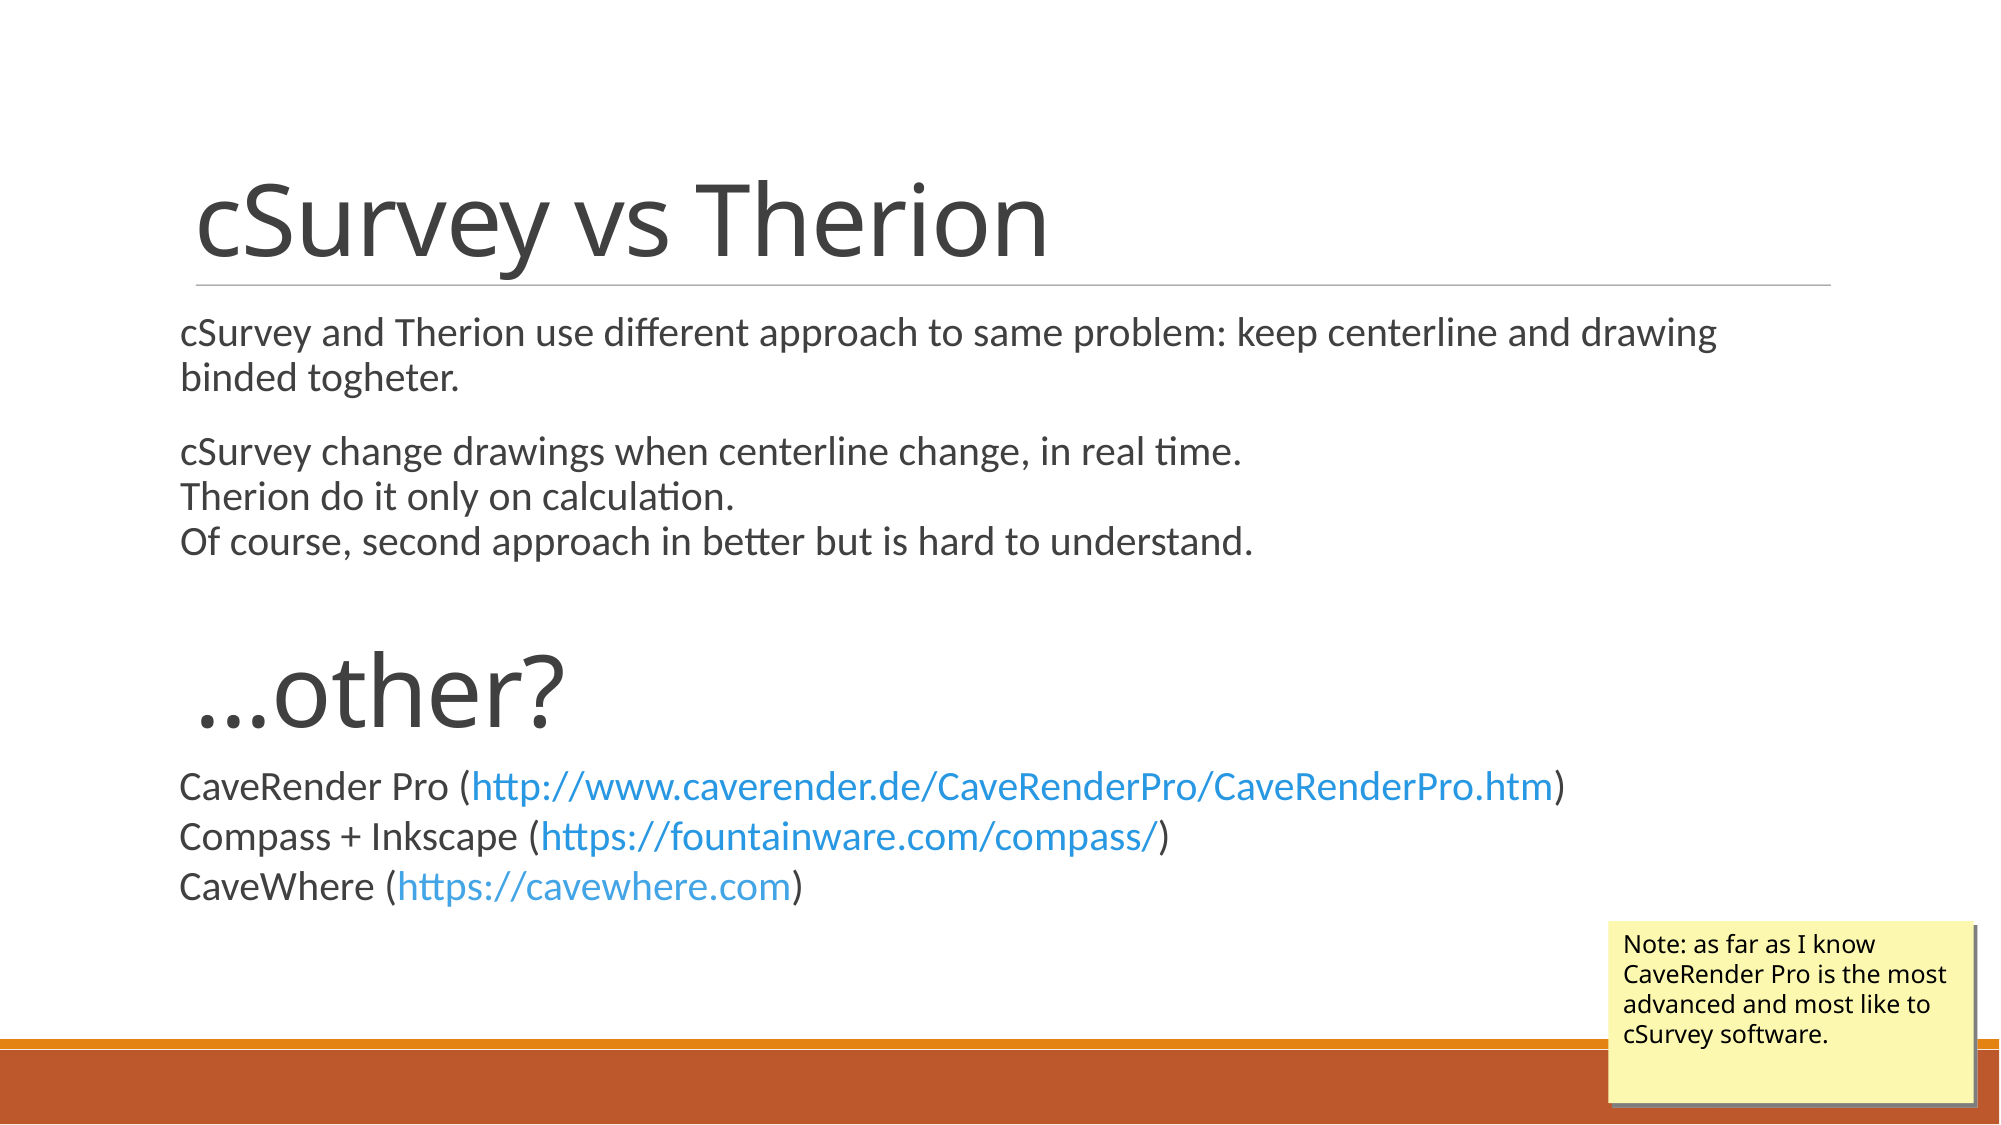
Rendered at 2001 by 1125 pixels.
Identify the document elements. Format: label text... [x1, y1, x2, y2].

text_box Note: as far as I know CaveRender Pro is the most advanced and most like to cSurvey software. [1608, 921, 1974, 1104]
text_box cSurvey and Therion use different approach to same problem: keep centerline and drawing binded togheter. cSurvey change drawings when centerline change, in real time. Therion do it only on calculation. Of course, second approach in better but is hard to understand. [179, 302, 1830, 602]
text_box cSurvey vs Therion [179, 46, 1830, 285]
text_box CaveRender Pro (http://www.caverender.de/CaveRenderPro/CaveRenderPro.htm) Compass + Inkscape (https://fountainware.com/compass/) CaveWhere (https://cavewhere.com) [179, 751, 1829, 1051]
text_box ...other? [179, 625, 1830, 756]
